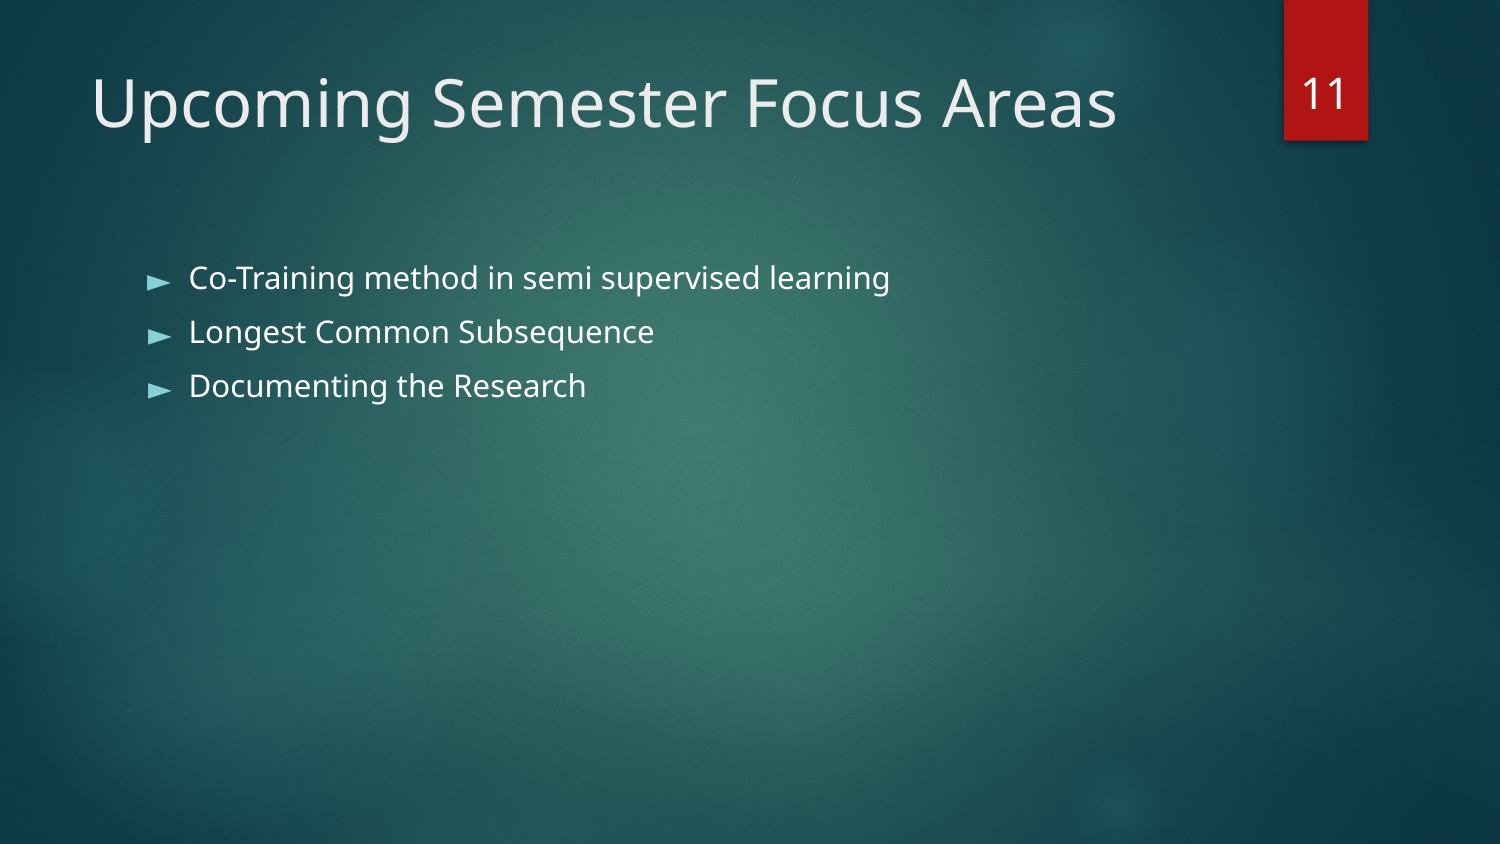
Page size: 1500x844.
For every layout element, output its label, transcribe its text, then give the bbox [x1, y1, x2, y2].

picture [0, 0, 1500, 844]
slide_number ‹#› [1273, 36, 1377, 131]
title Upcoming Semester Focus Areas [79, 55, 1237, 148]
list Co-Training method in semi supervised learning Longest Common Subsequence Documenting the Research [135, 252, 1237, 769]
